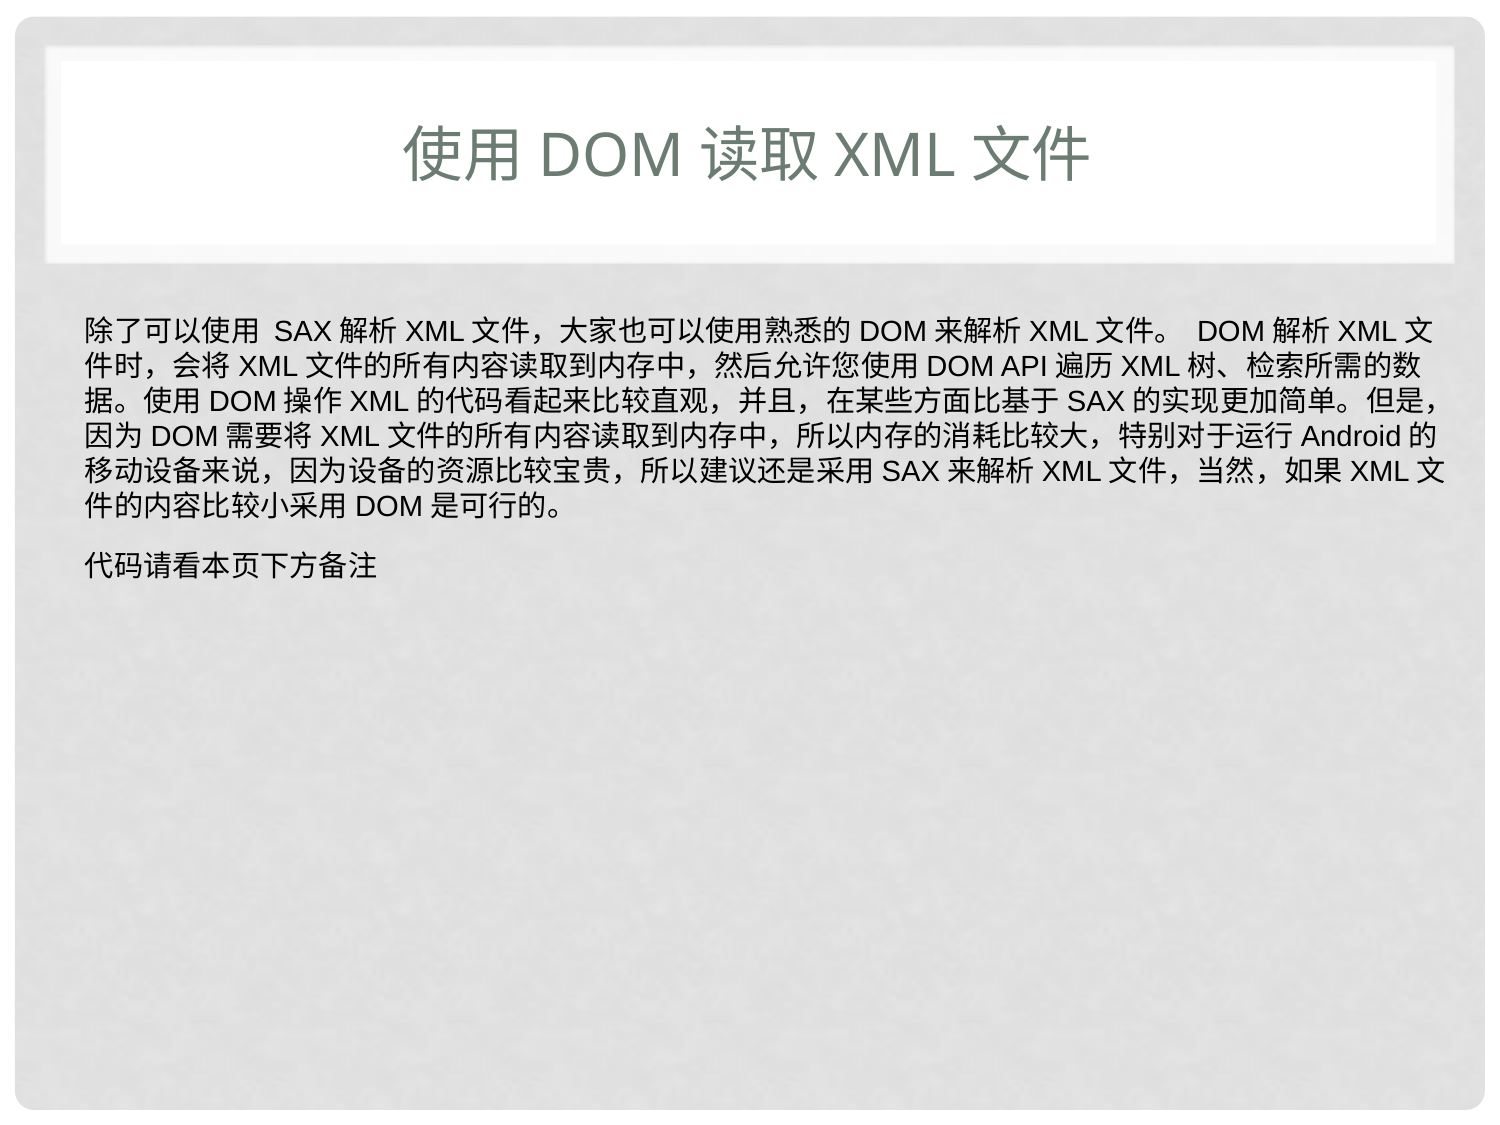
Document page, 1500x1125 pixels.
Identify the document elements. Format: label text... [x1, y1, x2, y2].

text_box 除了可以使用 SAX解析XML文件，大家也可以使用熟悉的DOM来解析XML文件。 DOM解析XML文件时，会将XML文件的所有内容读取到内存中，然后允许您使用DOM API遍历XML树、检索所需的数据。使用DOM操作XML的代码看起来比较直观，并且，在某些方面比基于SAX的实现更加简单。但是，因为DOM需要将XML文件的所有内容读取到内存中，所以内存的消耗比较大，特别对于运行Android的移动设备来说，因为设备的资源比较宝贵，所以建议还是采用SAX来解析XML文件，当然，如果XML文件的内容比较小采用DOM是可行的。 代码请看本页下方备注 [70, 304, 1465, 590]
title 使用DOM读取XML文件 [69, 66, 1425, 238]
